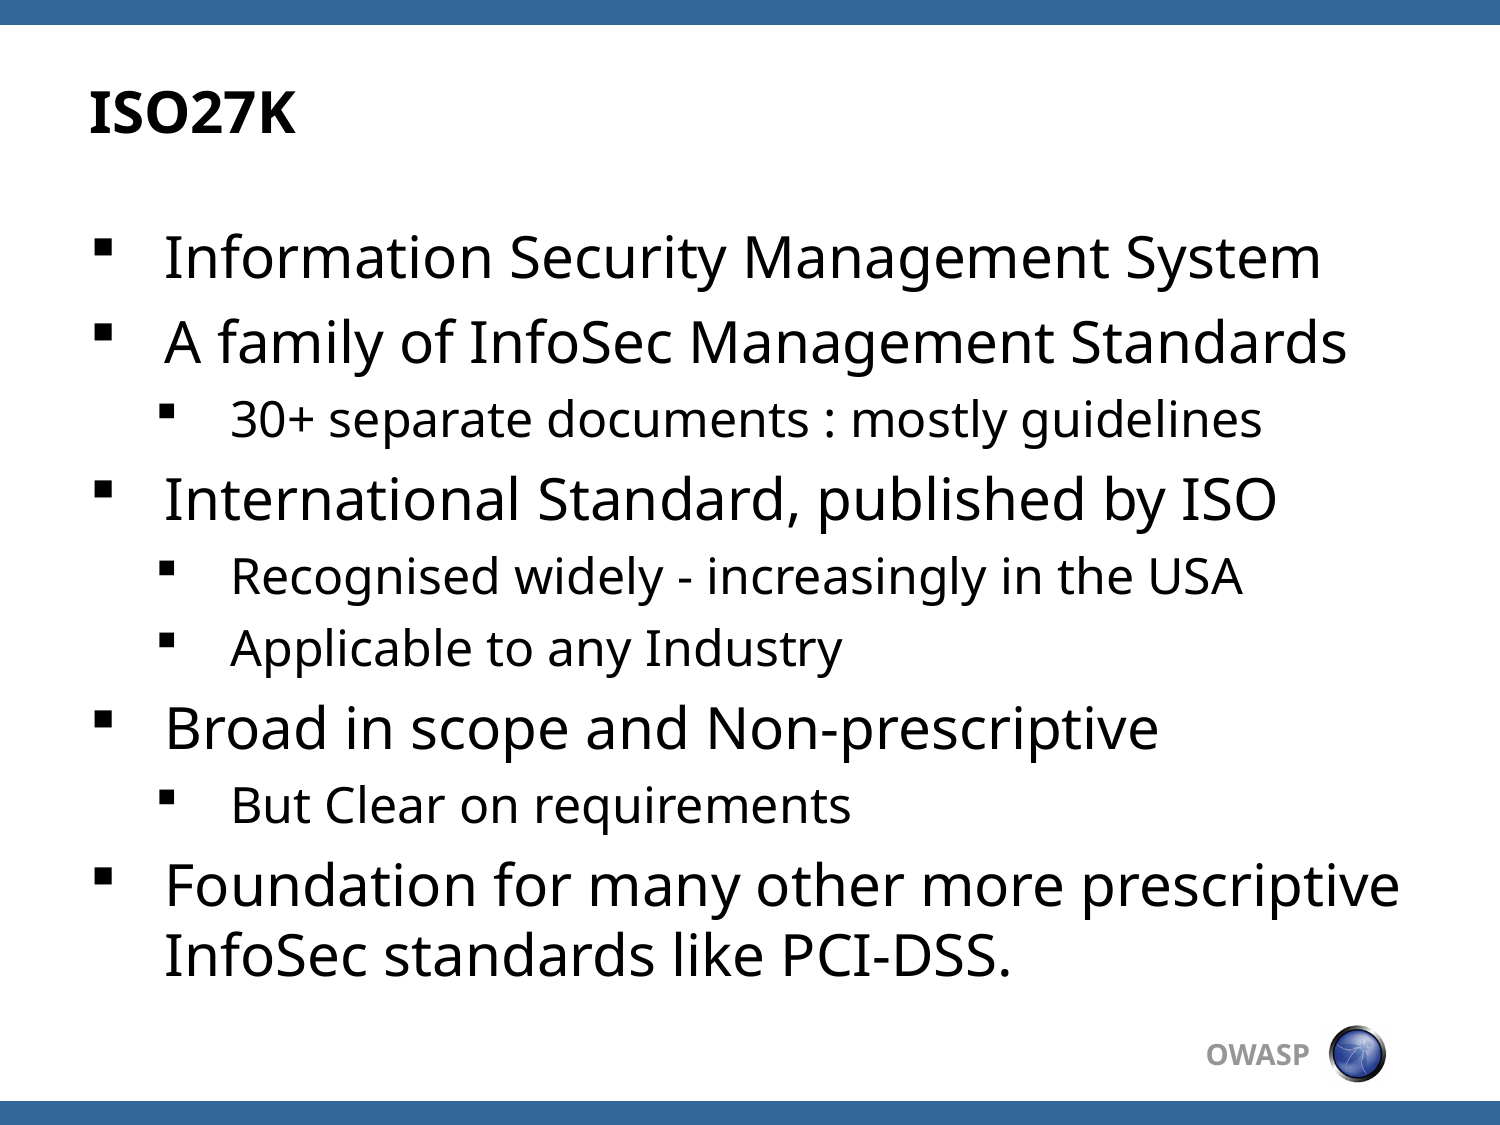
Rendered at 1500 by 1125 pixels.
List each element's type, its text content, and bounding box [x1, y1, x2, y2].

title ISO27K [75, 32, 1425, 188]
list Information Security Management System A family of InfoSec Management Standards 30+ separate documents : mostly guidelines International Standard, published by ISO Recognised widely - increasingly in the USA Applicable to any Industry Broad in scope and Non-prescriptive But Clear on requirements Foundation for many other more prescriptive InfoSec standards like PCI-DSS. [75, 212, 1425, 1005]
picture [1325, 1024, 1388, 1083]
